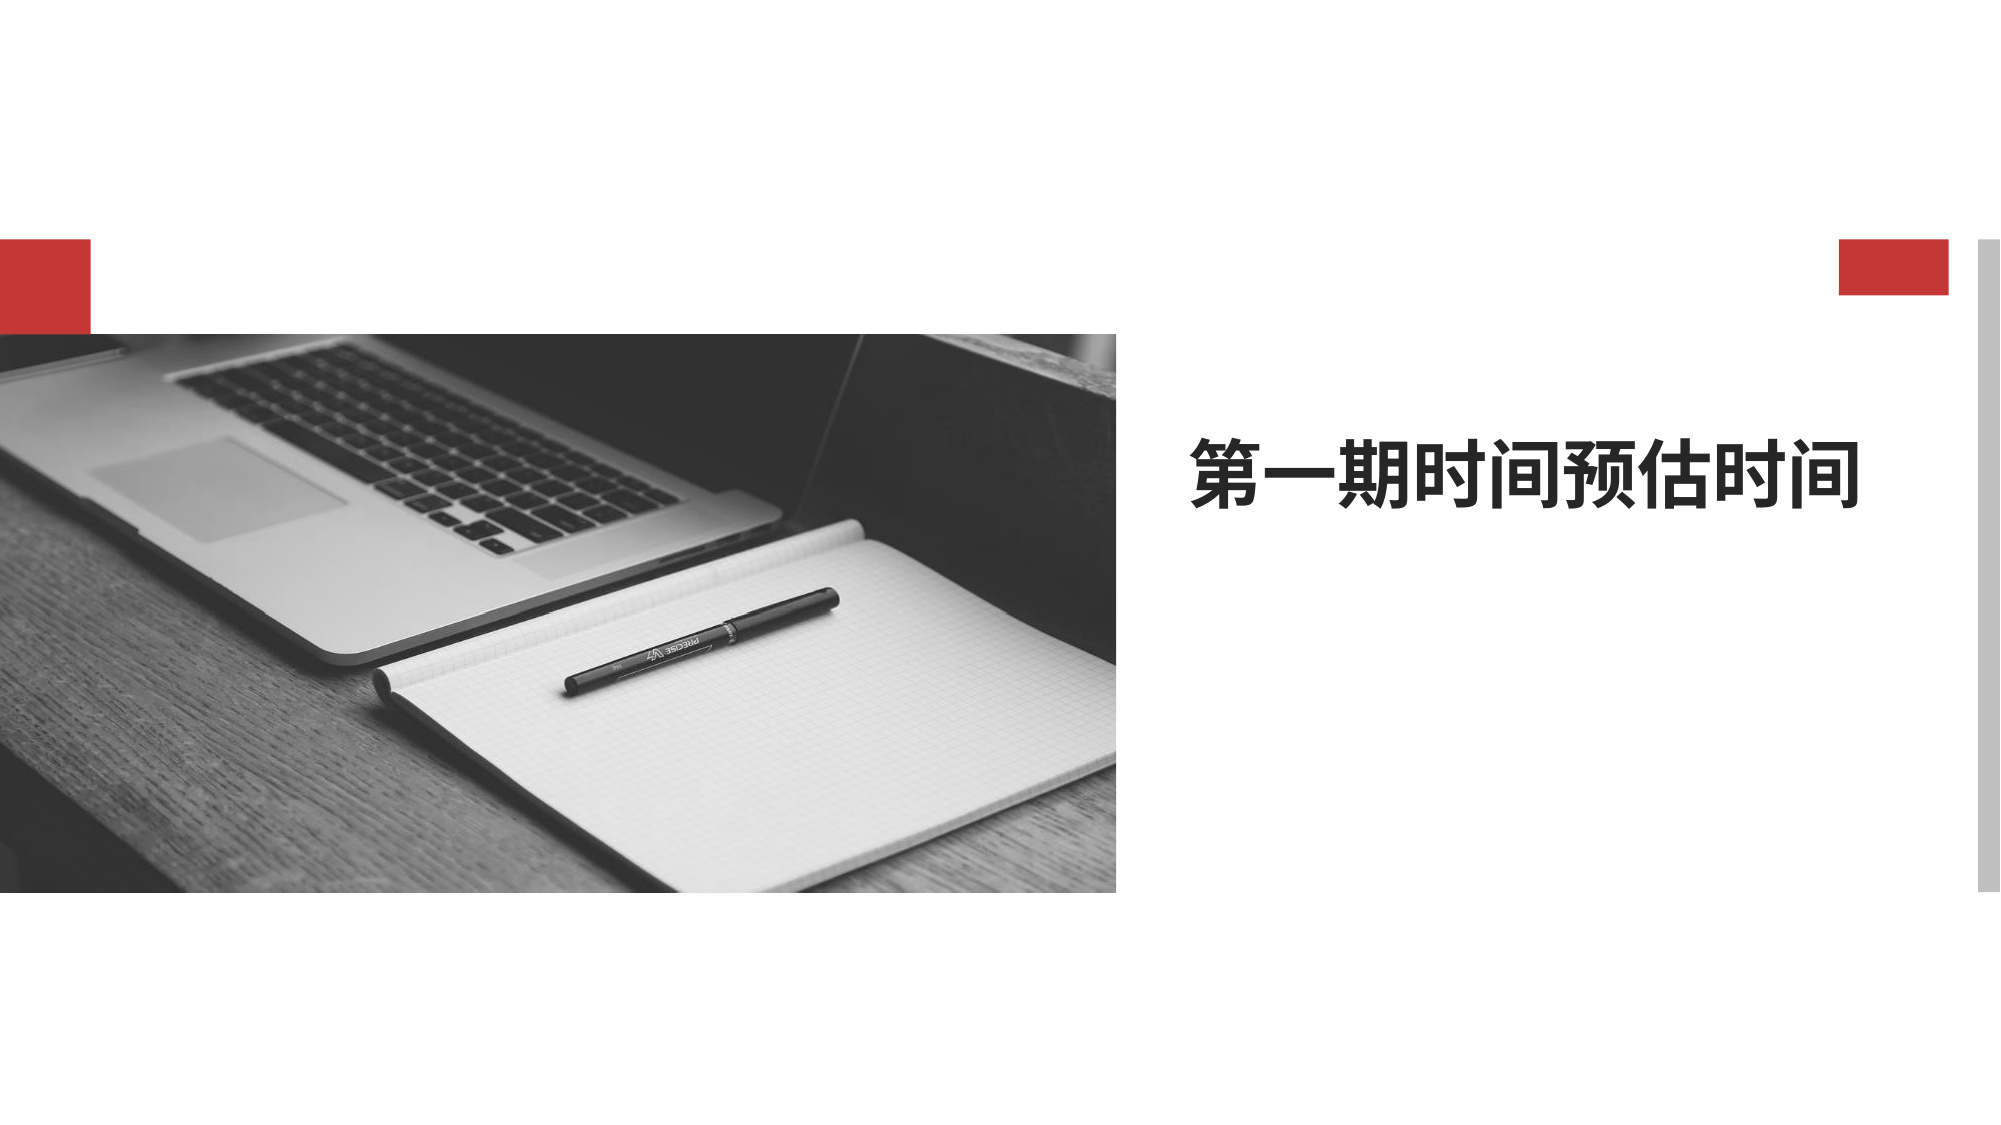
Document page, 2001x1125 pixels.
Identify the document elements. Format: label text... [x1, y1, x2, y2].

text_box [0, 333, 1117, 893]
text_box [0, 238, 92, 335]
text_box [1977, 238, 2000, 893]
text_box 第一期时间预估时间 [1172, 420, 1922, 526]
text_box [1838, 238, 1950, 296]
